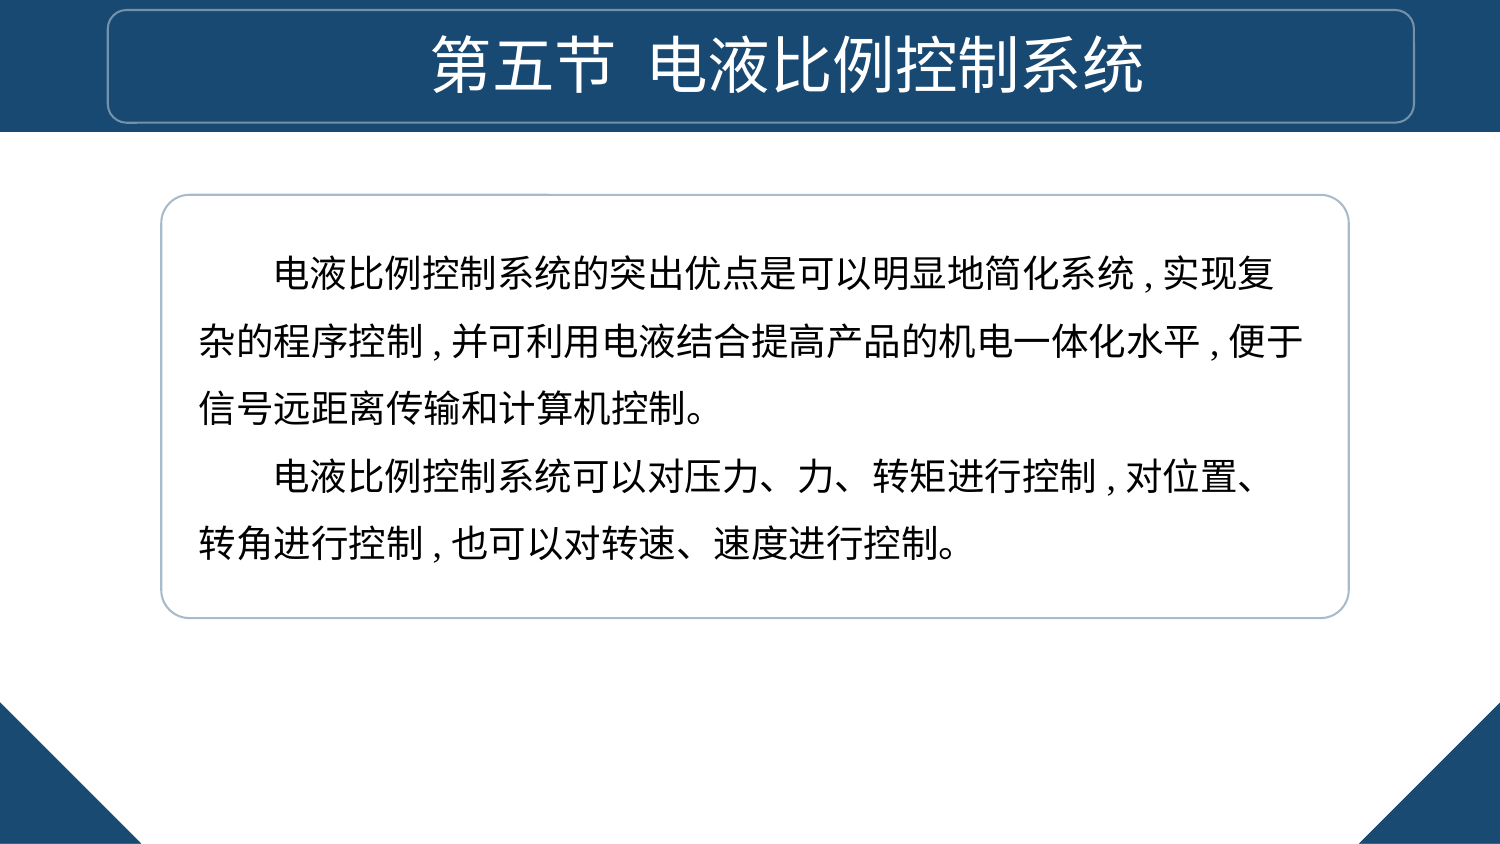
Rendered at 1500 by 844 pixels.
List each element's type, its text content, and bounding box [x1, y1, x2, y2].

text_box [1357, 701, 1500, 844]
text_box [160, 193, 1350, 620]
text_box [0, 700, 144, 844]
text_box [106, 8, 1413, 124]
text_box 第五节 电液比例控制系统 [161, 19, 1414, 184]
